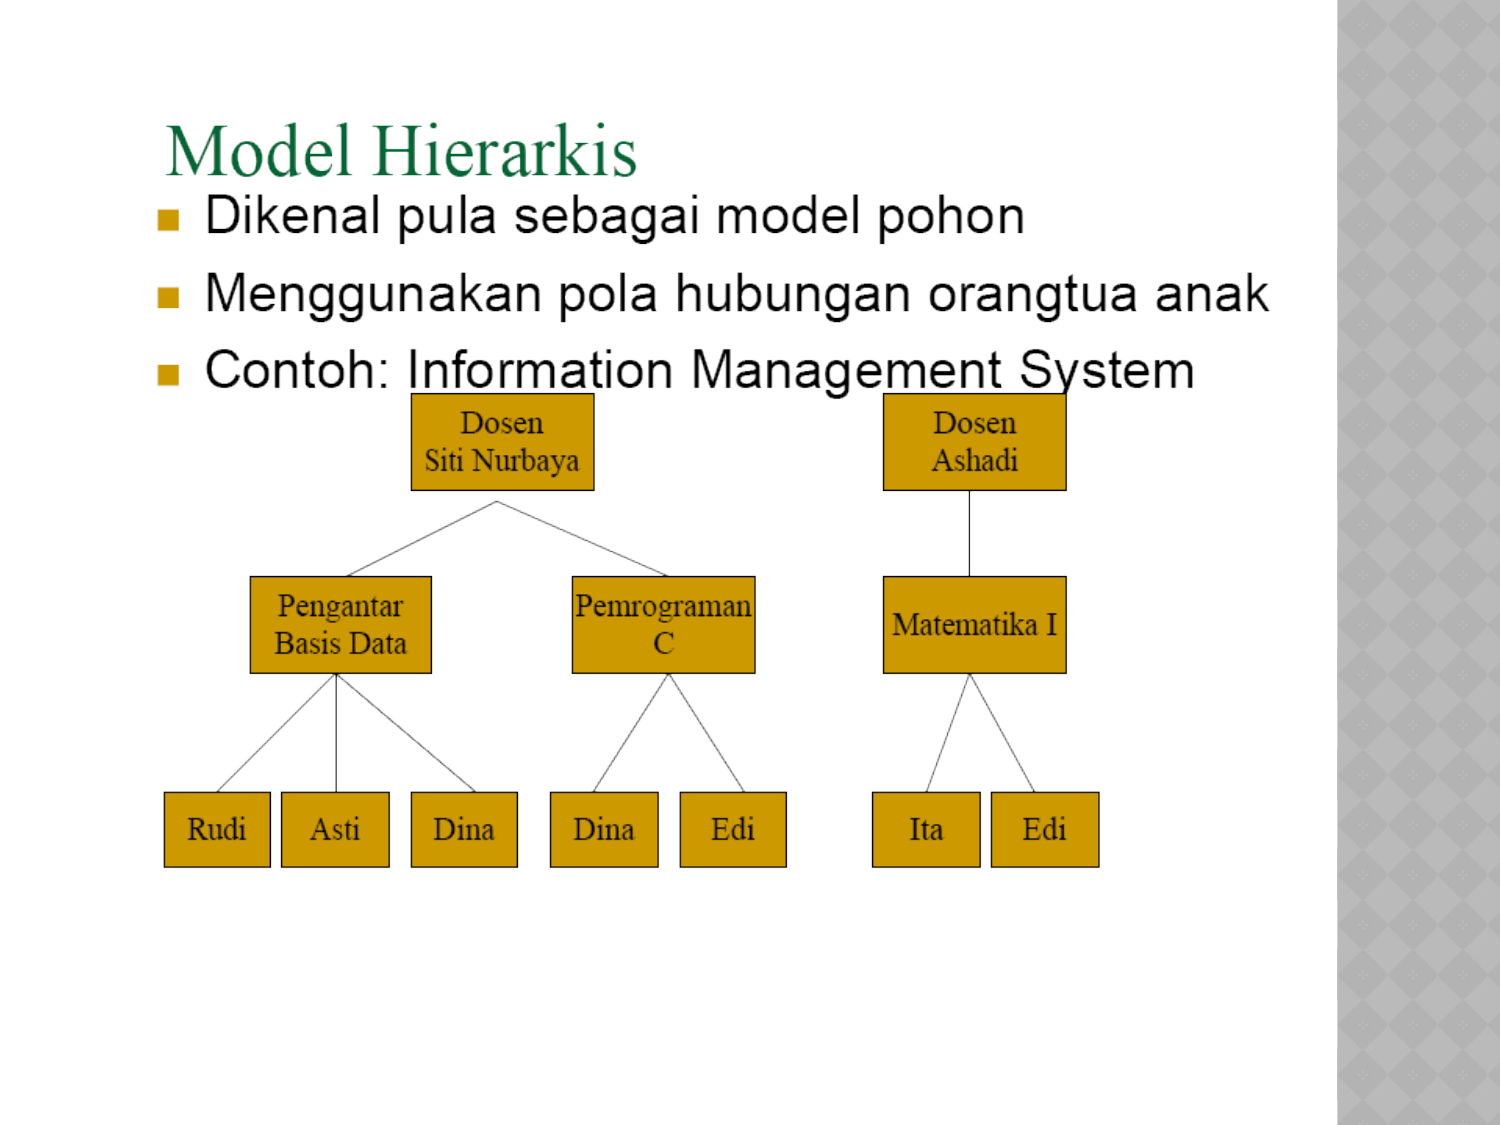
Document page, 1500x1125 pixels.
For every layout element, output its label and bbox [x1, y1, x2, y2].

picture [149, 111, 1284, 878]
